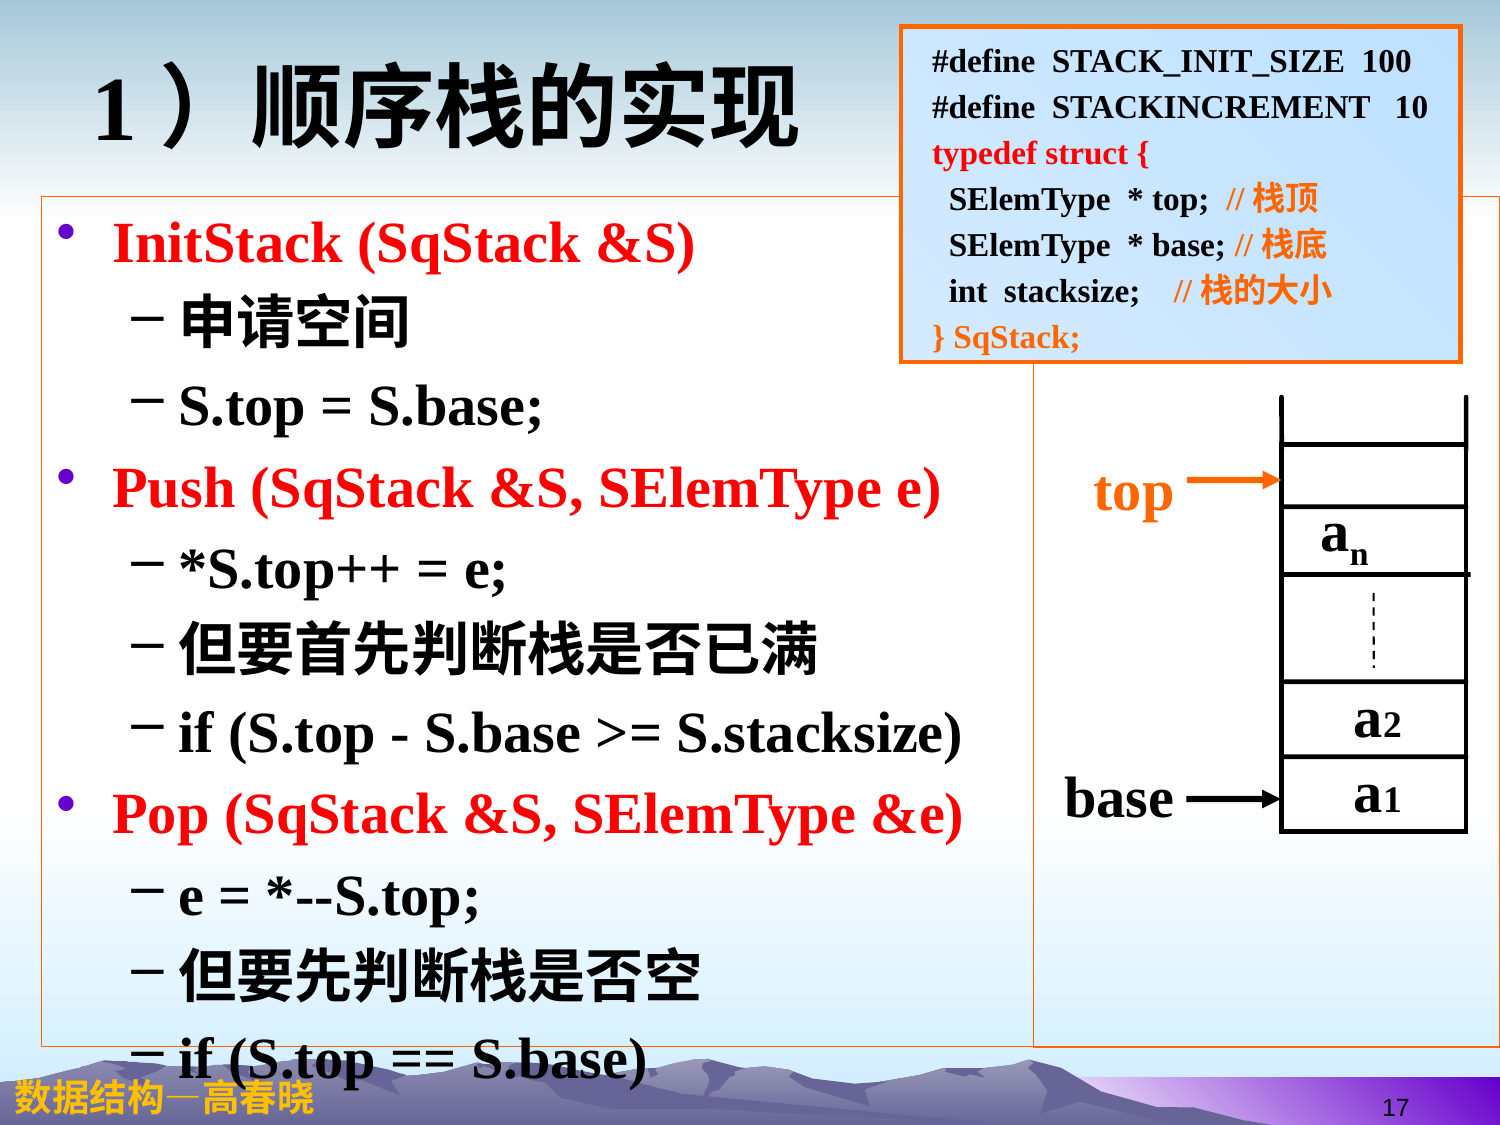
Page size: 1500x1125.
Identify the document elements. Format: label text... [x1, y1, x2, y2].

list InitStack (SqStack &S) 申请空间 S.top = S.base; Push (SqStack &S, SElemType e) *S.top++ = e; 但要首先判断栈是否已满 if (S.top - S.base >= S.stacksize) Pop (SqStack &S, SElemType &e) e = *--S.top; 但要先判断栈是否空 if (S.top == S.base) [41, 196, 1033, 1047]
title 1）顺序栈的实现 [76, 18, 1428, 188]
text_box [985, 751, 1282, 837]
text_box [1281, 396, 1471, 832]
slide_number 17 [1074, 1054, 1426, 1125]
text_box #define STACK_INIT_SIZE 100 #define STACKINCREMENT 10 typedef struct { SElemType * top; //栈顶 SElemType * base; //栈底 int stacksize; //栈的大小 } SqStack; [900, 26, 1461, 363]
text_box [1009, 444, 1282, 530]
text_box [1033, 196, 1500, 1047]
